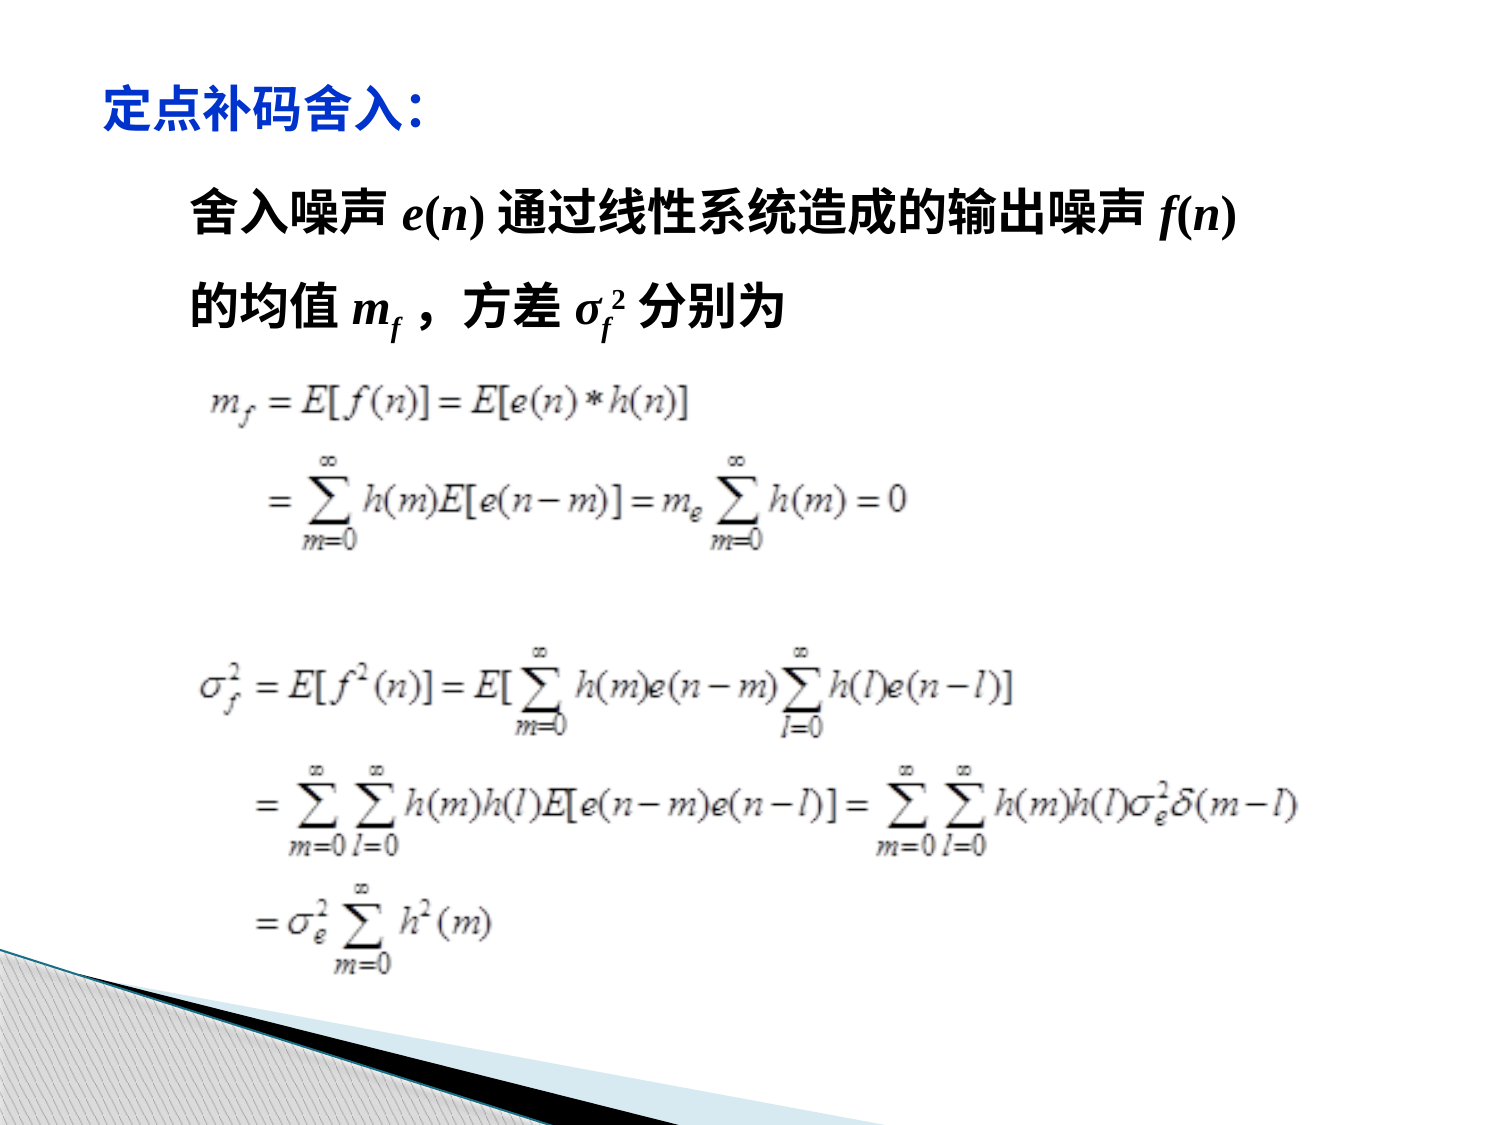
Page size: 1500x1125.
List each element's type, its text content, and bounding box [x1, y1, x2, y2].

text_box 舍入噪声e(n)通过线性系统造成的输出噪声f(n) 的均值mf，方差σf2分别为 [175, 143, 1253, 351]
picture [194, 632, 1306, 985]
picture [206, 373, 916, 562]
text_box 定点补码舍入： [88, 40, 468, 146]
